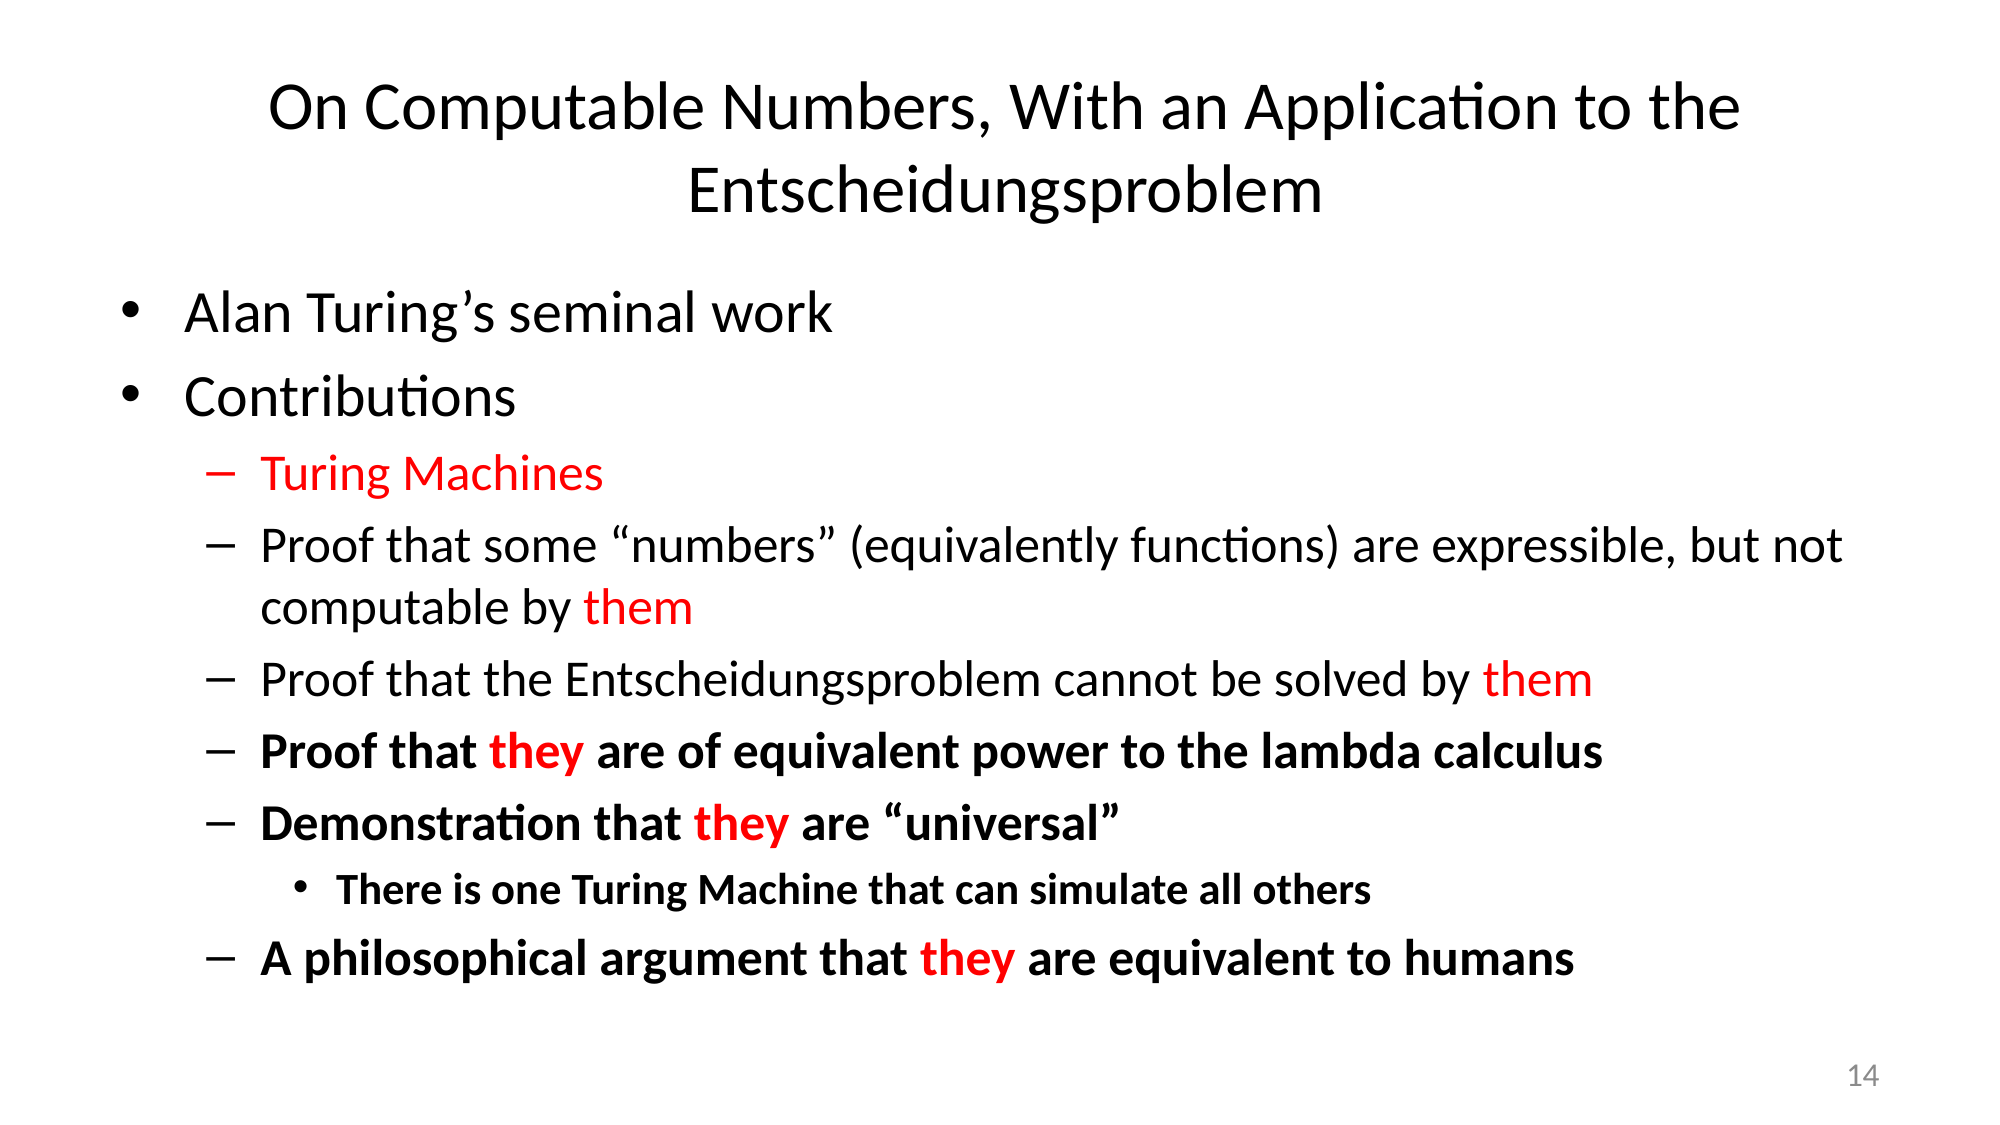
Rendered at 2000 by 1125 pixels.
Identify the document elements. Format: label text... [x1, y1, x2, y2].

slide_number 14 [1432, 1042, 1900, 1103]
list Alan Turing’s seminal work Contributions Turing Machines Proof that some “numbers” (equivalently functions) are expressible, but not computable by them Proof that the Entscheidungsproblem cannot be solved by them Proof that they are of equivalent power to the lambda calculus Demonstration that they are “universal” There is one Turing Machine that can simulate all others A philosophical argument that they are equivalent to humans [99, 262, 1900, 1005]
title On Computable Numbers, With an Application to the Entscheidungsproblem [12, 50, 2000, 238]
